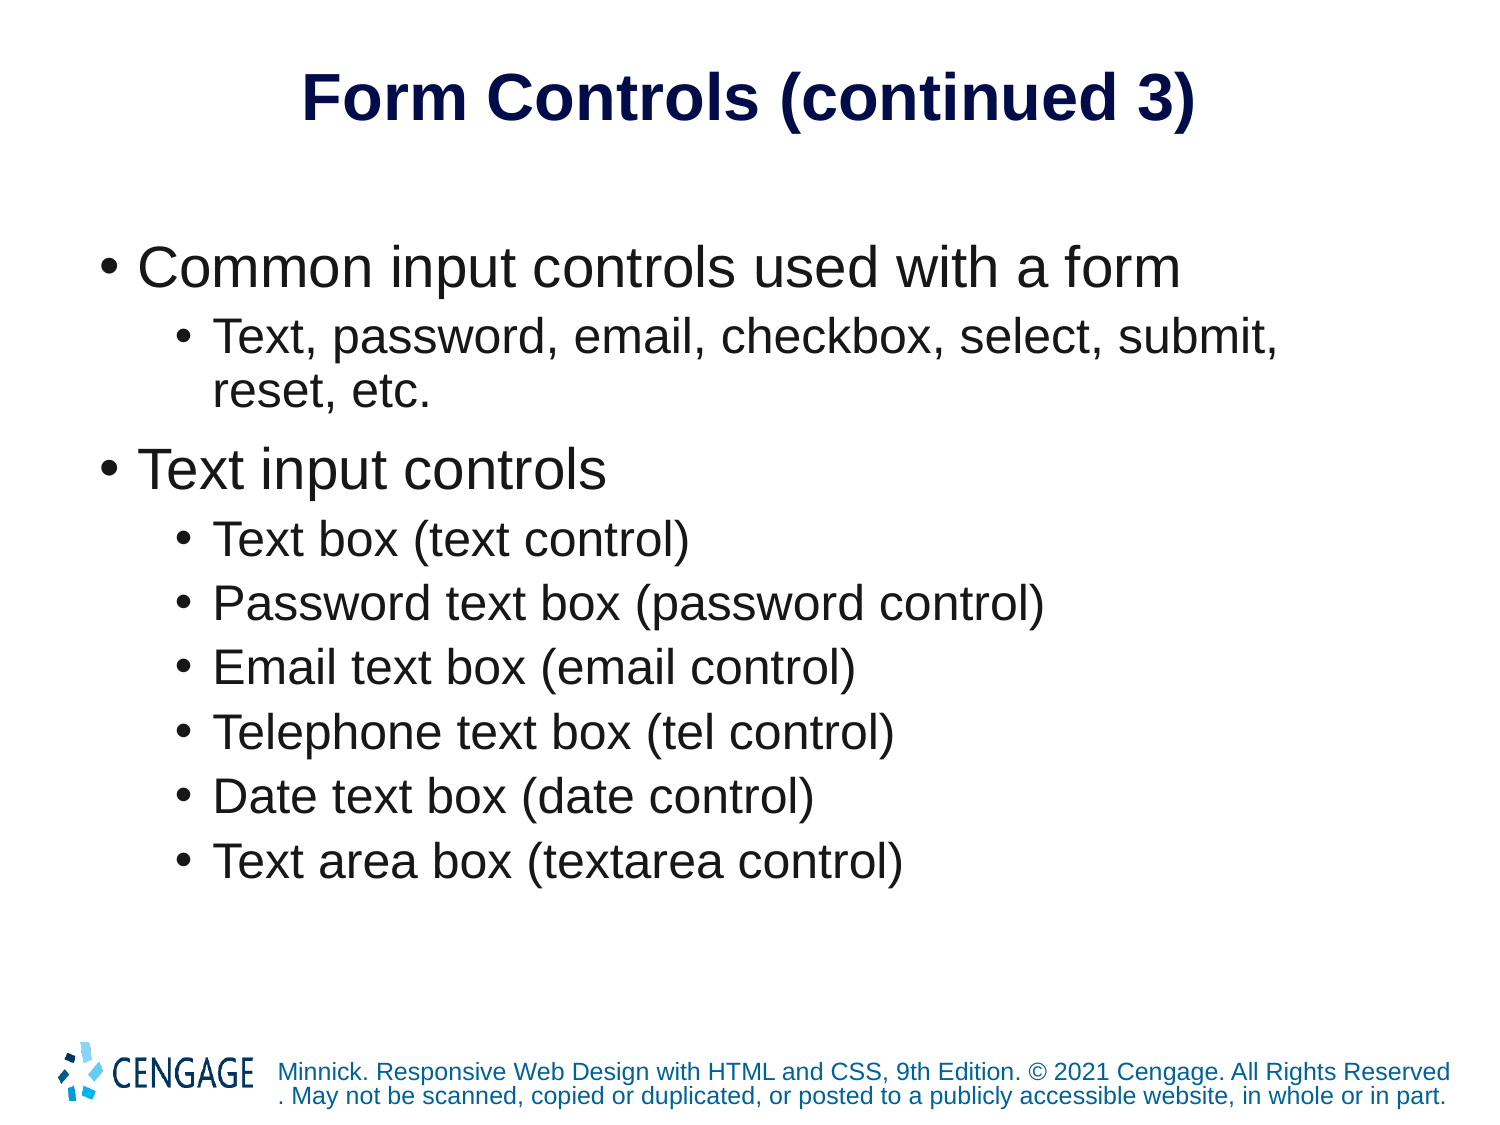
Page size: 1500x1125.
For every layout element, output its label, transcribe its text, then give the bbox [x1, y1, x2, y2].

list Common input controls used with a form Text, password, email, checkbox, select, submit, reset, etc. Text input controls Text box (text control) Password text box (password control) Email text box (email control) Telephone text box (tel control) Date text box (date control) Text area box (textarea control) [99, 237, 1397, 1024]
picture [58, 1042, 253, 1101]
footer Minnick. Responsive Web Design with HTML and CSS, 9th Edition. © 2021 Cengage. All Rights Reserved. May not be scanned, copied or duplicated, or posted to a publicly accessible website, in whole or in part. [262, 1040, 1475, 1100]
title Form Controls (continued 3) [103, 62, 1397, 175]
